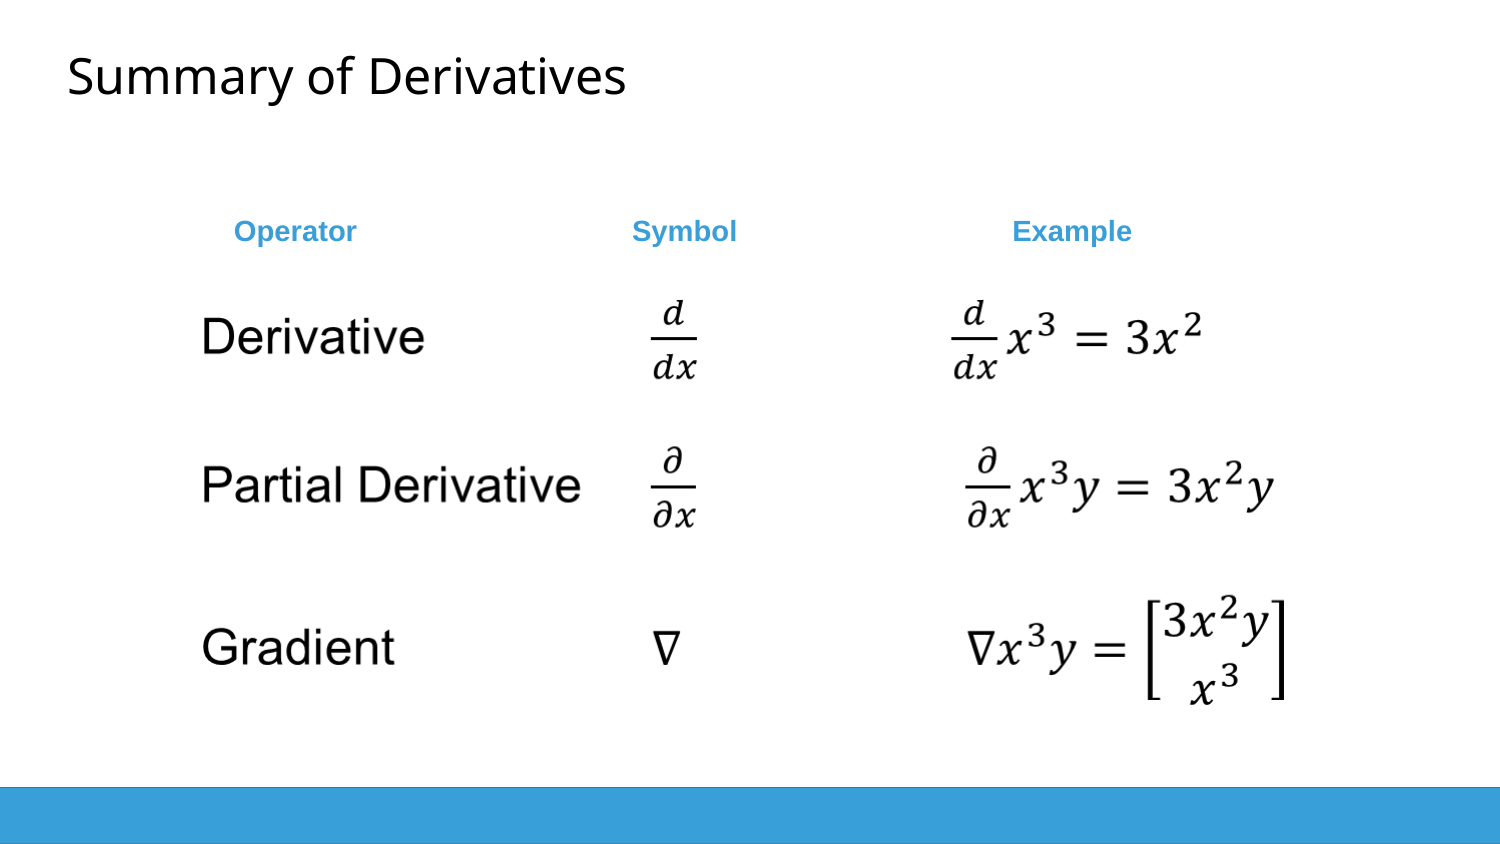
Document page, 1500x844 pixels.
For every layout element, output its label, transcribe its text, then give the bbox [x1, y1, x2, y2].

text_box [201, 292, 1299, 706]
text_box Example [997, 204, 1149, 255]
text_box Symbol [617, 204, 754, 255]
text_box Operator [218, 204, 374, 255]
text_box [51, 126, 1449, 687]
title Summary of Derivatives [52, 29, 750, 124]
